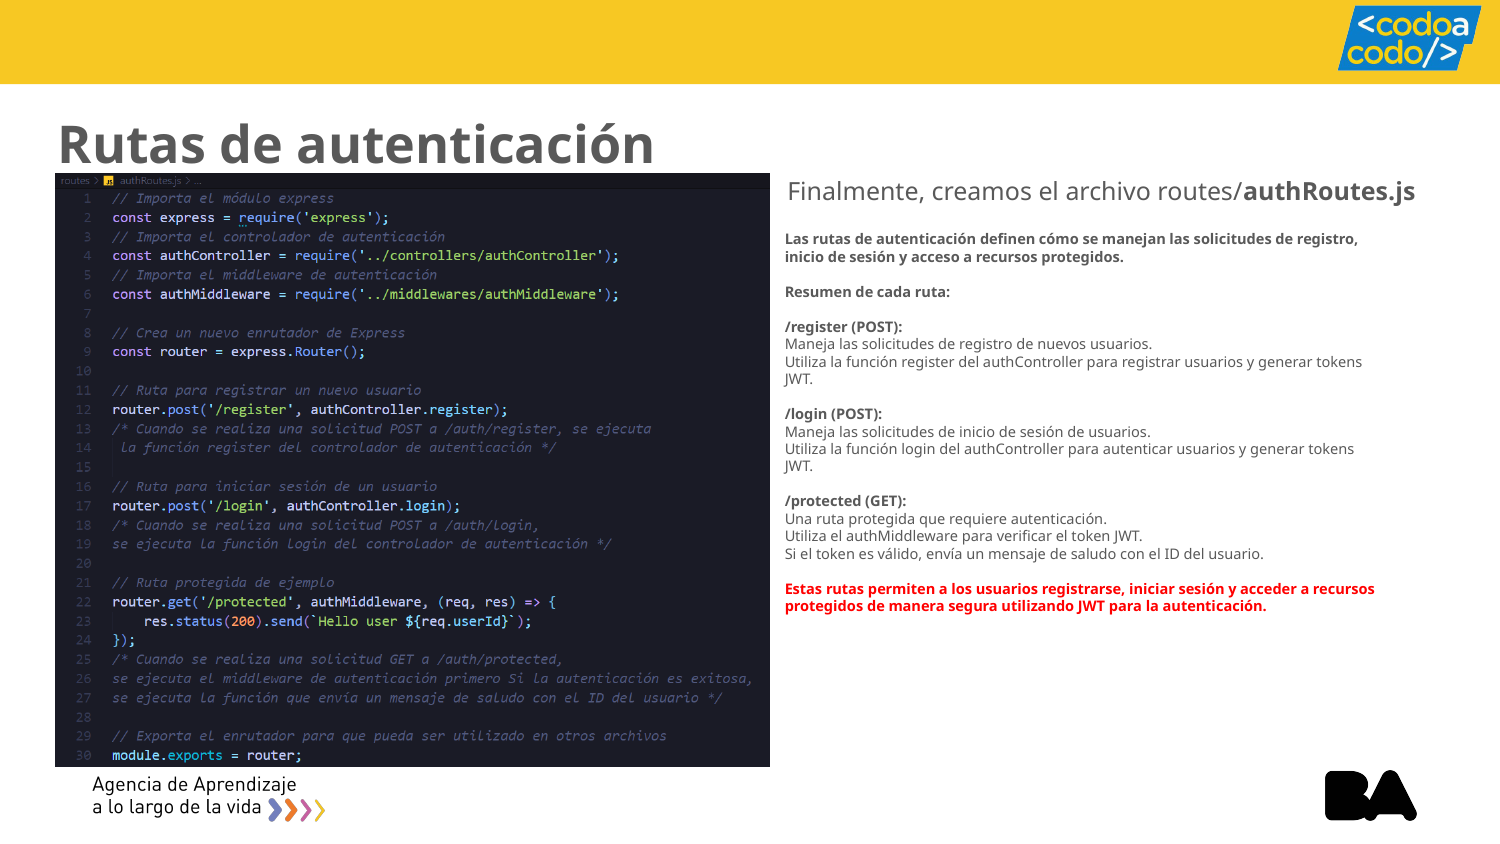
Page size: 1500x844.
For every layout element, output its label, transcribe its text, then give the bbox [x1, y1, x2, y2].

picture [1325, 770, 1418, 821]
picture [55, 173, 771, 835]
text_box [0, 0, 1500, 85]
text_box Finalmente, creamos el archivo routes/authRoutes.js [785, 173, 1460, 223]
title Rutas de autenticación [55, 108, 1274, 222]
text_box Las rutas de autenticación definen cómo se manejan las solicitudes de registro, inicio de sesión y acceso a recursos protegidos. Resumen de cada ruta: /register (POST): Maneja las solicitudes de registro de nuevos usuarios. Utiliza la función register del authController para registrar usuarios y generar tokens JWT. /login (POST): Maneja las solicitudes de inicio de sesión de usuarios. Utiliza la función login del authController para autenticar usuarios y generar tokens JWT. /protected (GET): Una ruta protegida que requiere autenticación. Utiliza el authMiddleware para verificar el token JWT. Si el token es válido, envía un mensaje de saludo con el ID del usuario. Estas rutas permiten a los usuarios registrarse, iniciar sesión y acceder a recursos protegidos de manera segura utilizando JWT para la autenticación. [775, 222, 1400, 623]
